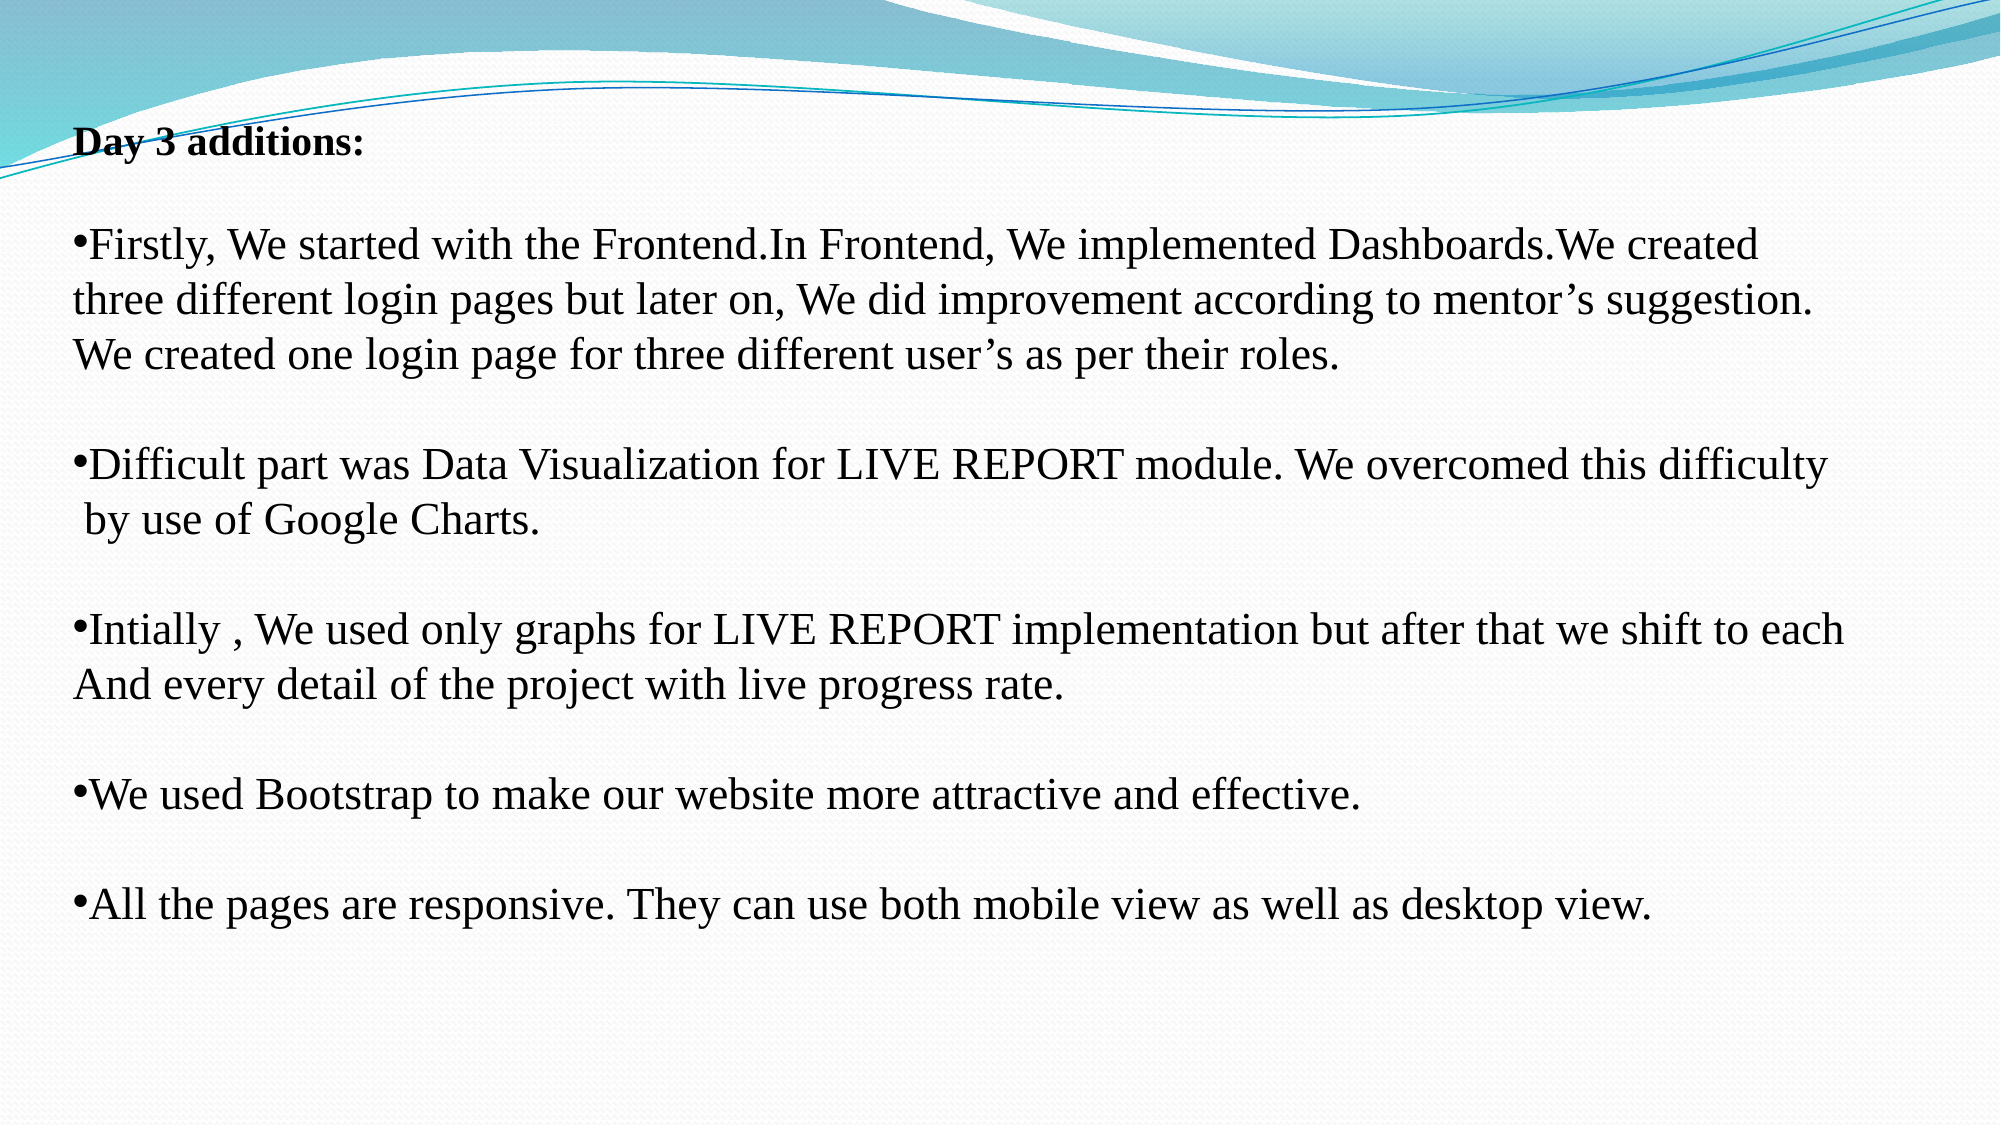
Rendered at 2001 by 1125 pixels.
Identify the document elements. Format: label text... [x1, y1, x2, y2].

text_box Day 3 additions: Firstly, We started with the Frontend.In Frontend, We implemented Dashboards.We created three different login pages but later on, We did improvement according to mentor’s suggestion. We created one login page for three different user’s as per their roles. Difficult part was Data Visualization for LIVE REPORT module. We overcomed this difficulty by use of Google Charts. Intially , We used only graphs for LIVE REPORT implementation but after that we shift to each And every detail of the project with live progress rate. We used Bootstrap to make our website more attractive and effective. All the pages are responsive. They can use both mobile view as well as desktop view. [57, 106, 1861, 991]
